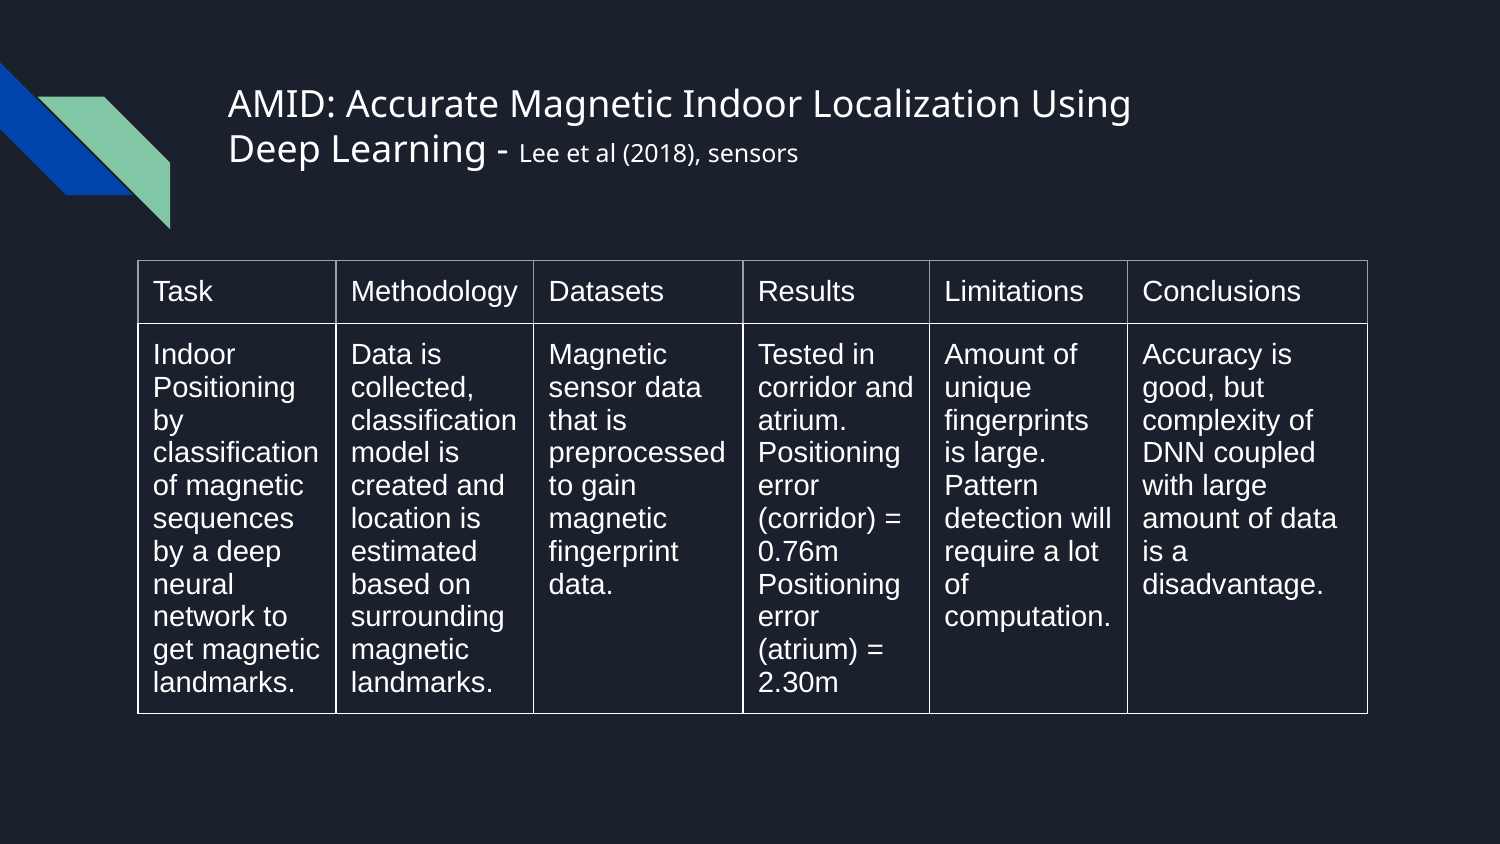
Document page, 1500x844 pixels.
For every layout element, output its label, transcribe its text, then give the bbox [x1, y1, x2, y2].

table_header Limitations [930, 261, 1127, 323]
table_header Results [744, 261, 929, 323]
title AMID: Accurate Magnetic Indoor Localization Using Deep Learning - Lee et al (2018), sensors [212, 64, 1368, 215]
table_cell Magnetic sensor data that is preprocessed to gain magnetic fingerprint data. [534, 324, 742, 713]
table_header Methodology [337, 261, 533, 323]
table_header Conclusions [1128, 261, 1367, 323]
table_cell Tested in corridor and atrium. Positioning error (corridor) = 0.76m Positioning error (atrium) = 2.30m [744, 324, 929, 713]
table_header Task [139, 261, 335, 323]
table_cell Data is collected, classification model is created and location is estimated based on surrounding magnetic landmarks. [337, 324, 533, 713]
table_cell Accuracy is good, but complexity of DNN coupled with large amount of data is a disadvantage. [1128, 324, 1367, 713]
table_cell Amount of unique fingerprints is large. Pattern detection will require a lot of computation. [930, 324, 1127, 713]
table_cell Indoor Positioning by classification of magnetic sequences by a deep neural network to get magnetic landmarks. [139, 324, 335, 713]
table_header Datasets [534, 261, 742, 323]
